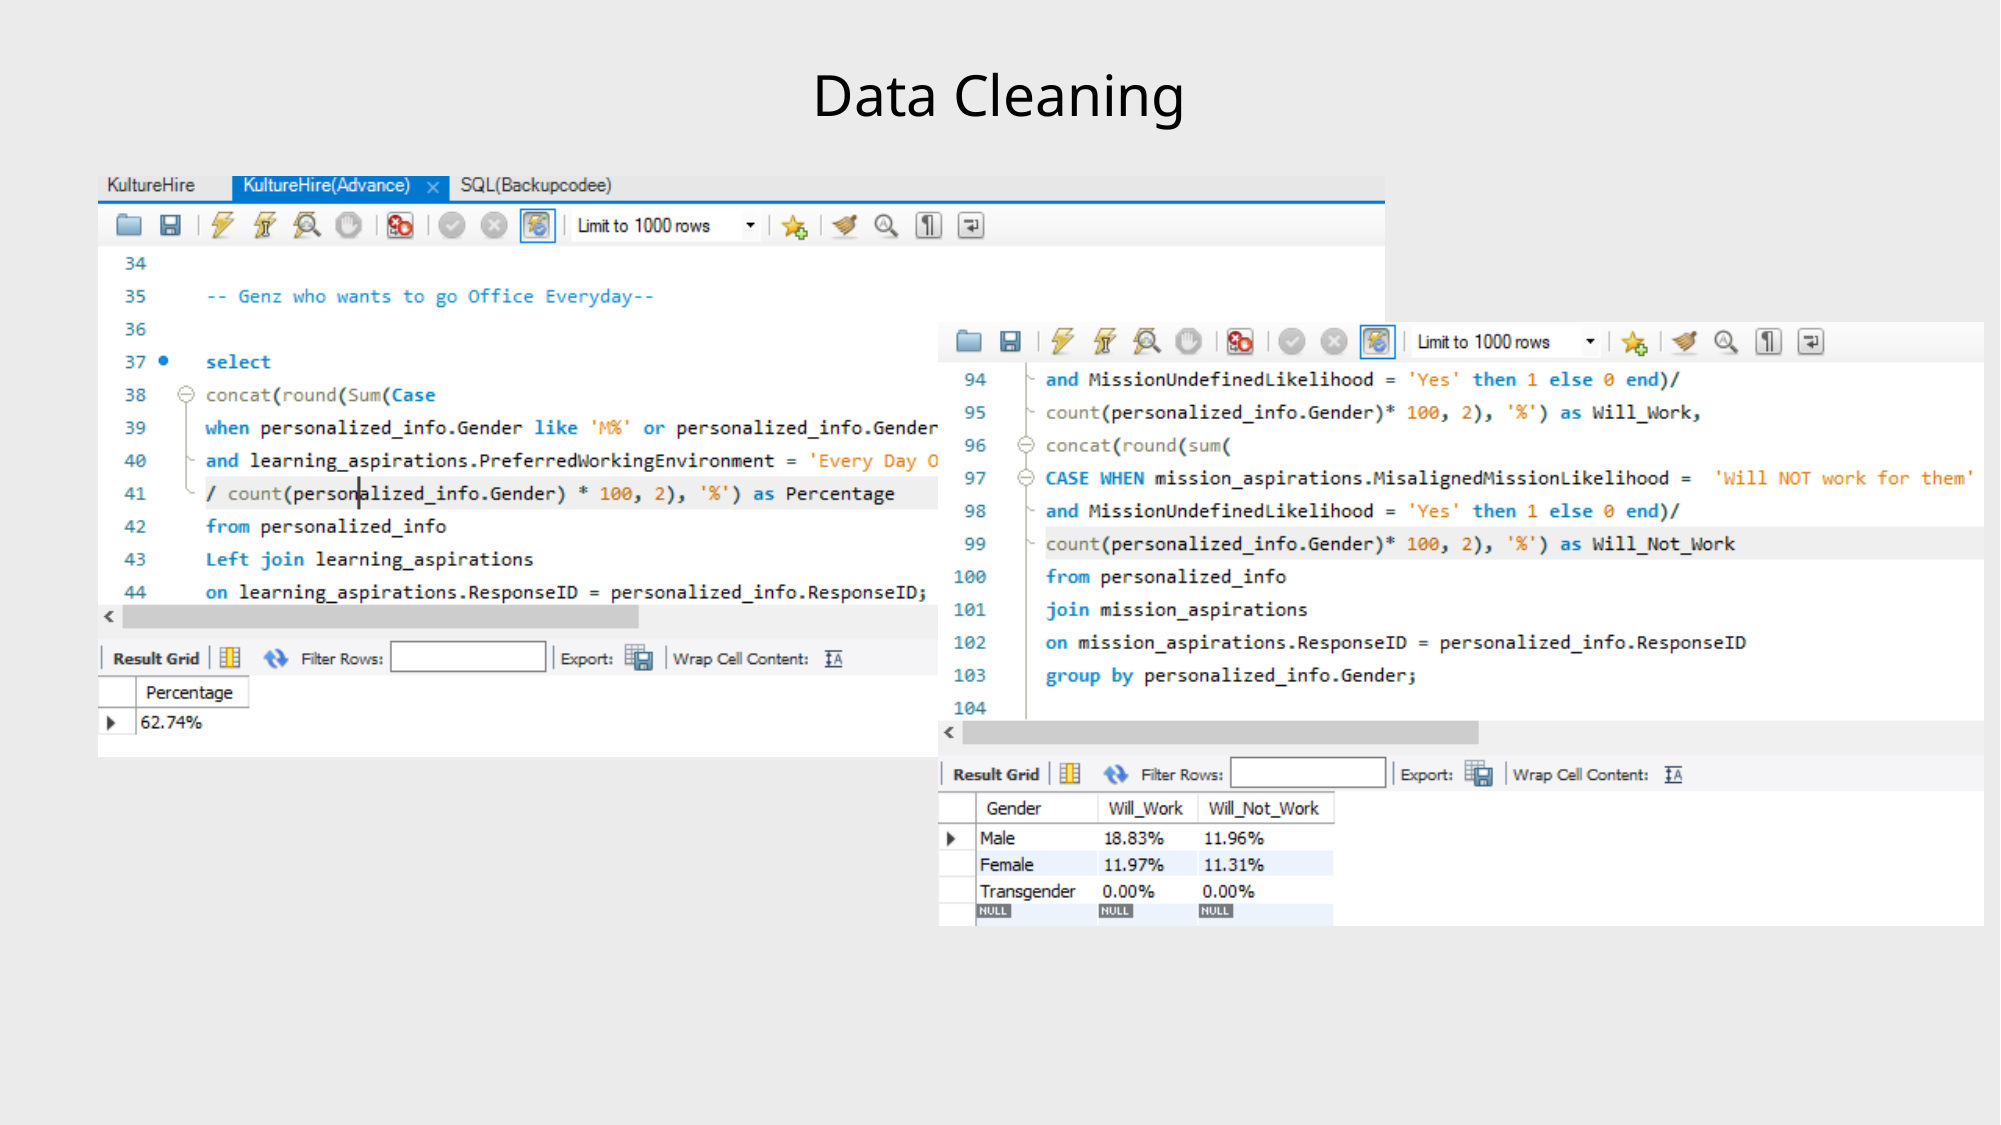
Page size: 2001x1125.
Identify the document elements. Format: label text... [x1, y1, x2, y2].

picture [98, 176, 1984, 926]
text_box Data Cleaning [137, 59, 1863, 206]
